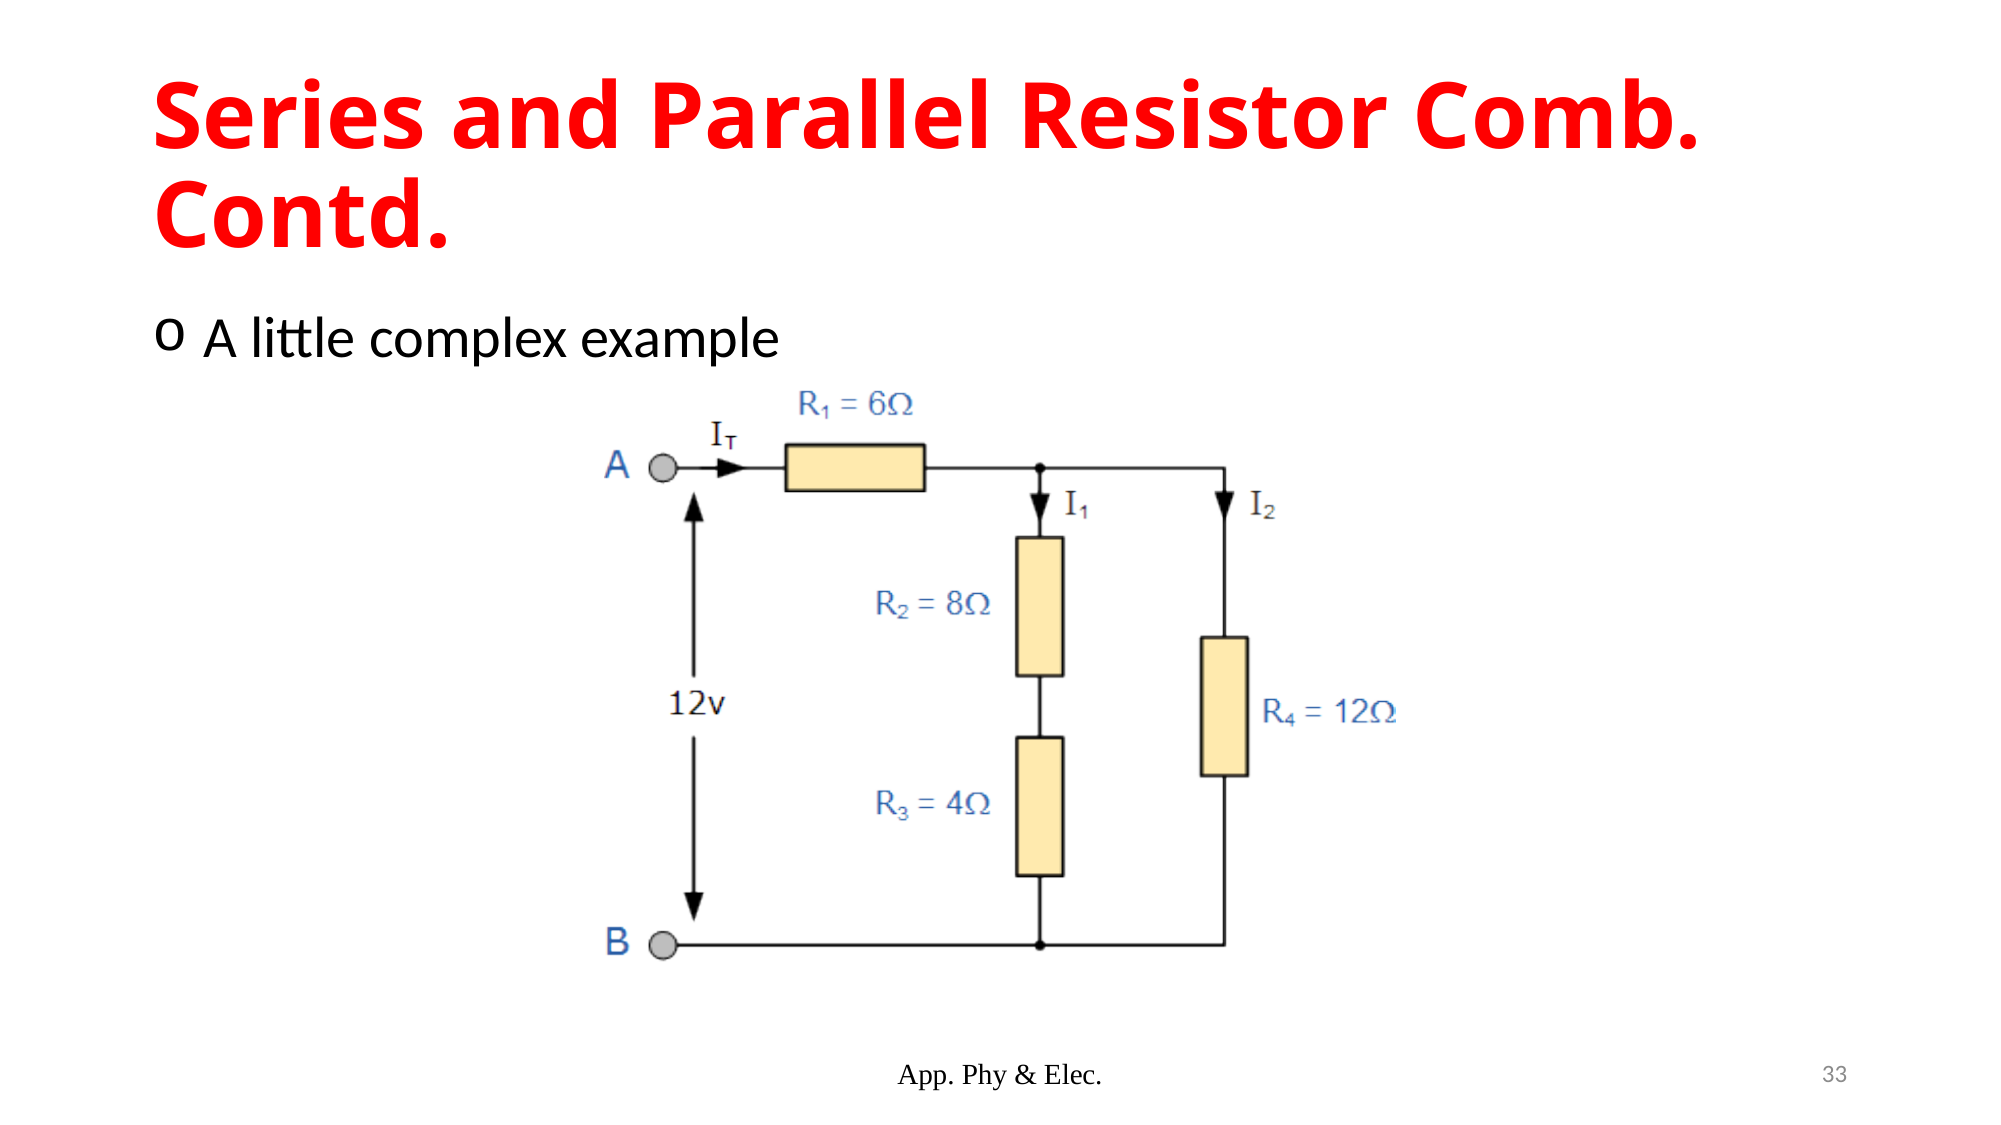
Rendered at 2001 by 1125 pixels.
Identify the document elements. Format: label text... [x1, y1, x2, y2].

list A little complex example [137, 299, 1863, 1014]
footer App. Phy & Elec. [662, 1042, 1338, 1103]
picture [604, 381, 1396, 970]
slide_number 33 [1412, 1042, 1863, 1103]
title Series and Parallel Resistor Comb. Contd. [137, 59, 1863, 278]
